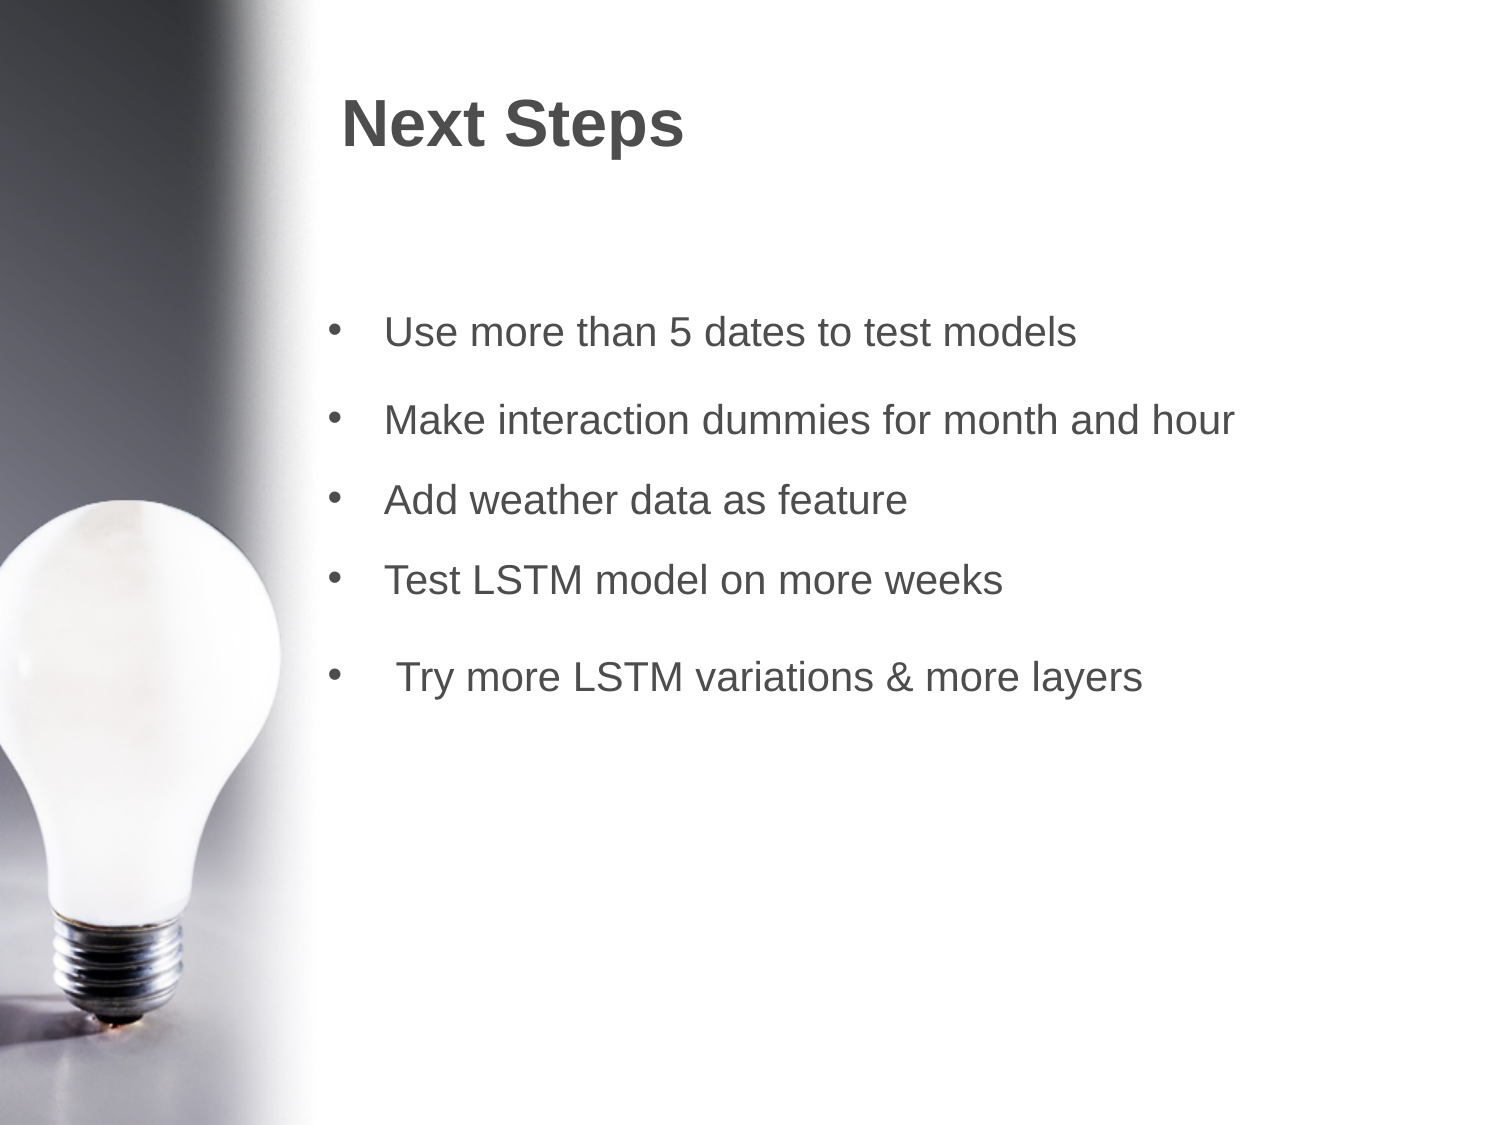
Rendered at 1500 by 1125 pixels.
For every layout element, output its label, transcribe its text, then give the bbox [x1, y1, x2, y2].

list Use more than 5 dates to test models Make interaction dummies for month and hour Add weather data as feature Test LSTM model on more weeks Try more LSTM variations & more layers [312, 306, 1424, 973]
picture [0, 0, 1500, 1125]
title Next Steps [326, 78, 1390, 161]
